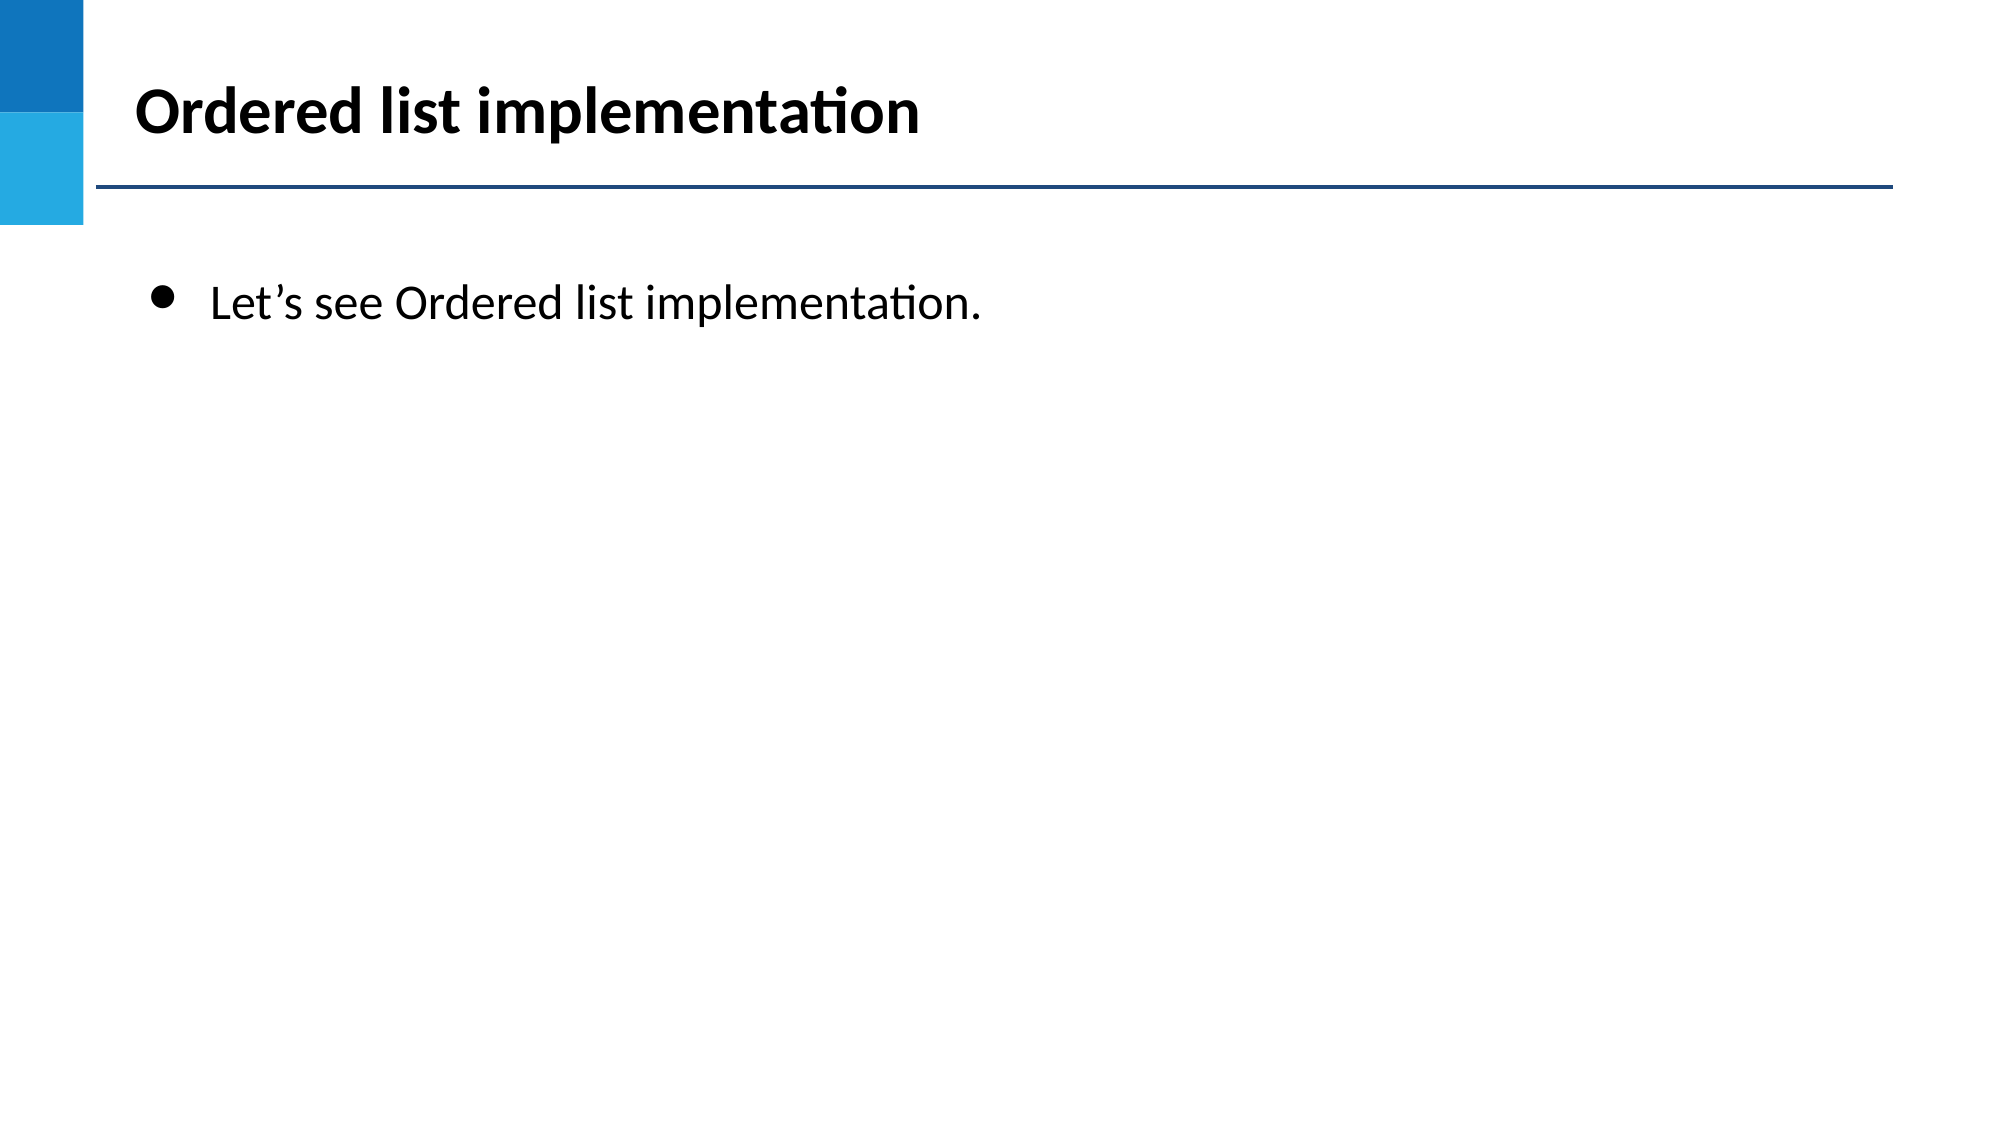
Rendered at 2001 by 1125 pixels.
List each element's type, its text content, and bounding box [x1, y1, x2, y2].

text_box Let’s see Ordered list implementation. [120, 254, 1866, 345]
text_box Ordered list implementation [120, 59, 1866, 154]
